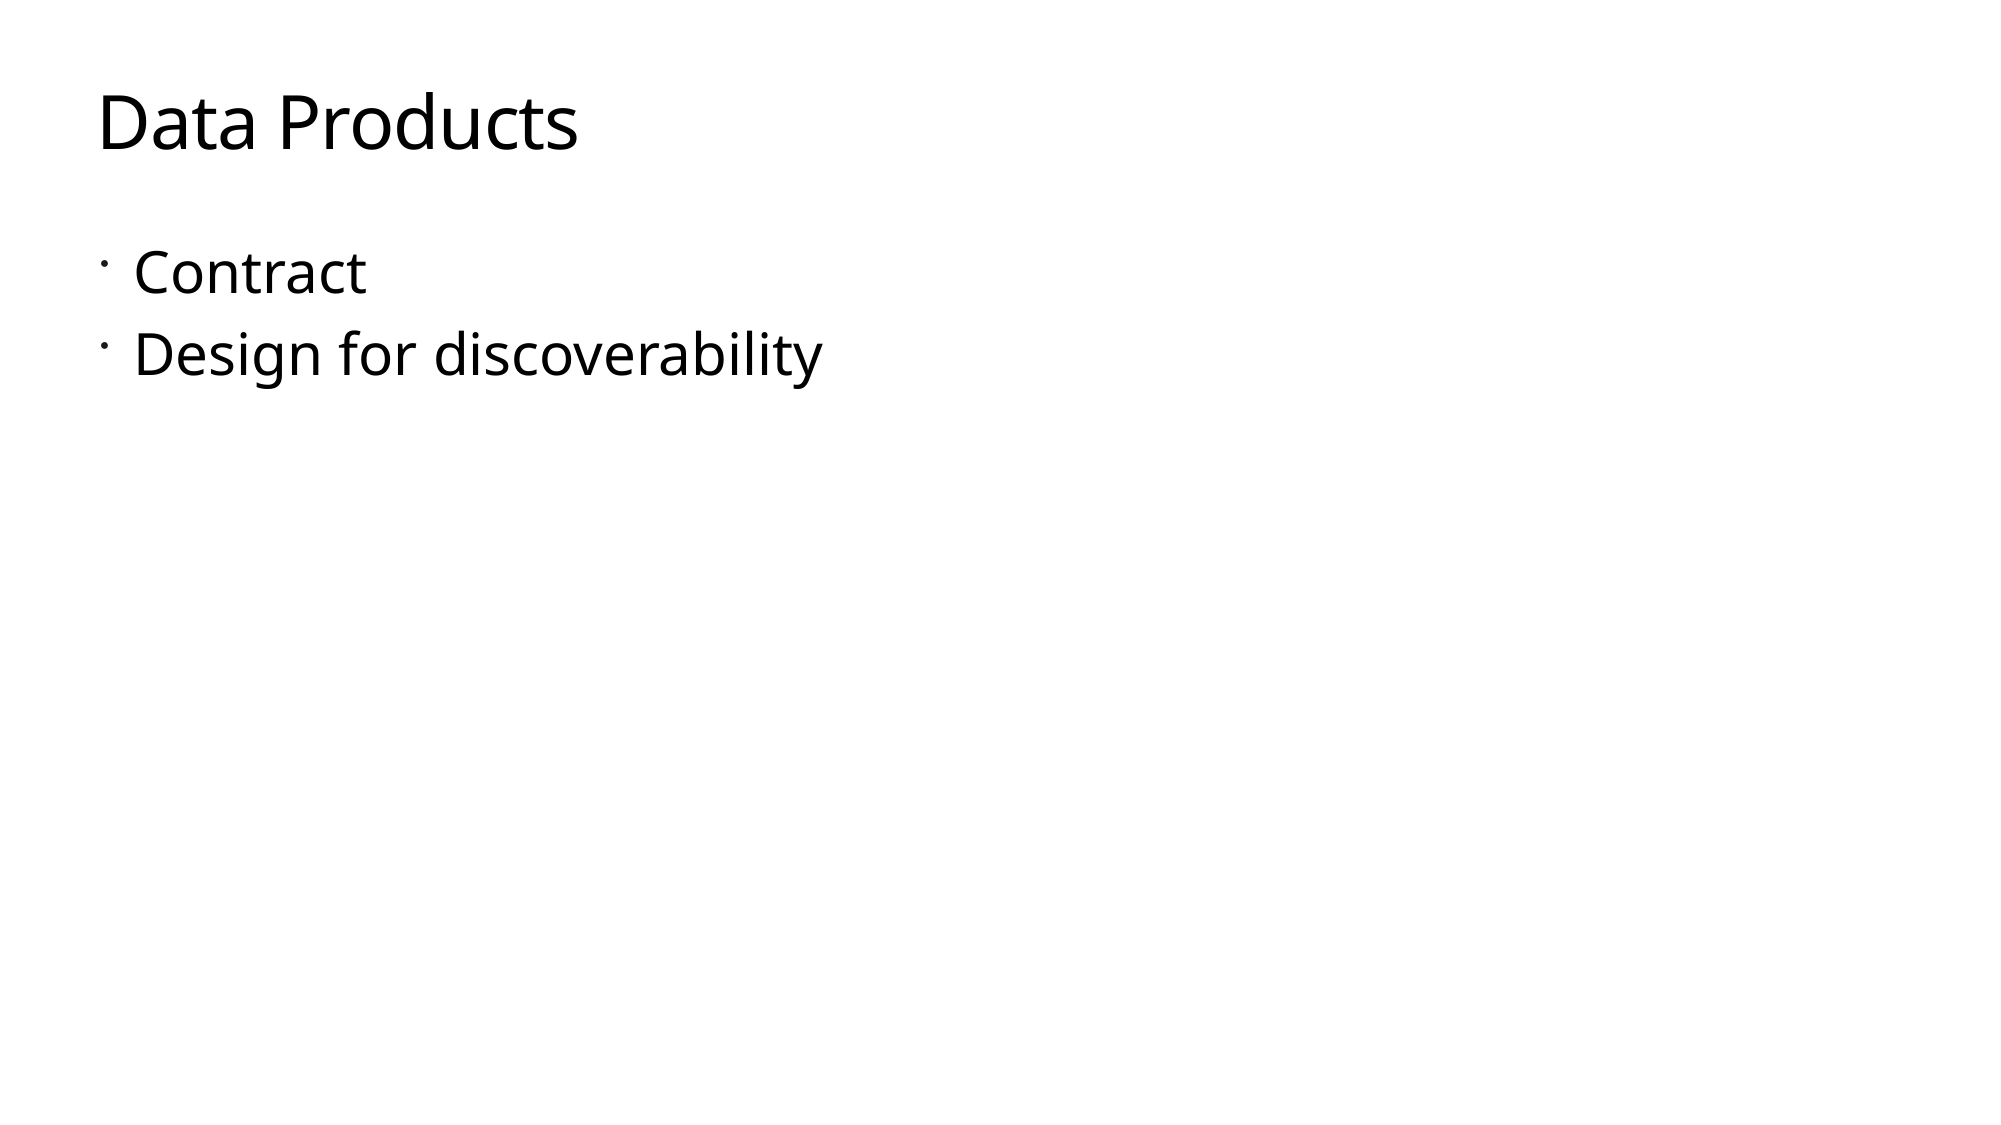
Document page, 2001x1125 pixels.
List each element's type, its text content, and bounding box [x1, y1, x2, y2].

list Contract Design for discoverability [95, 235, 1904, 391]
title Data Products [96, 75, 1904, 166]
